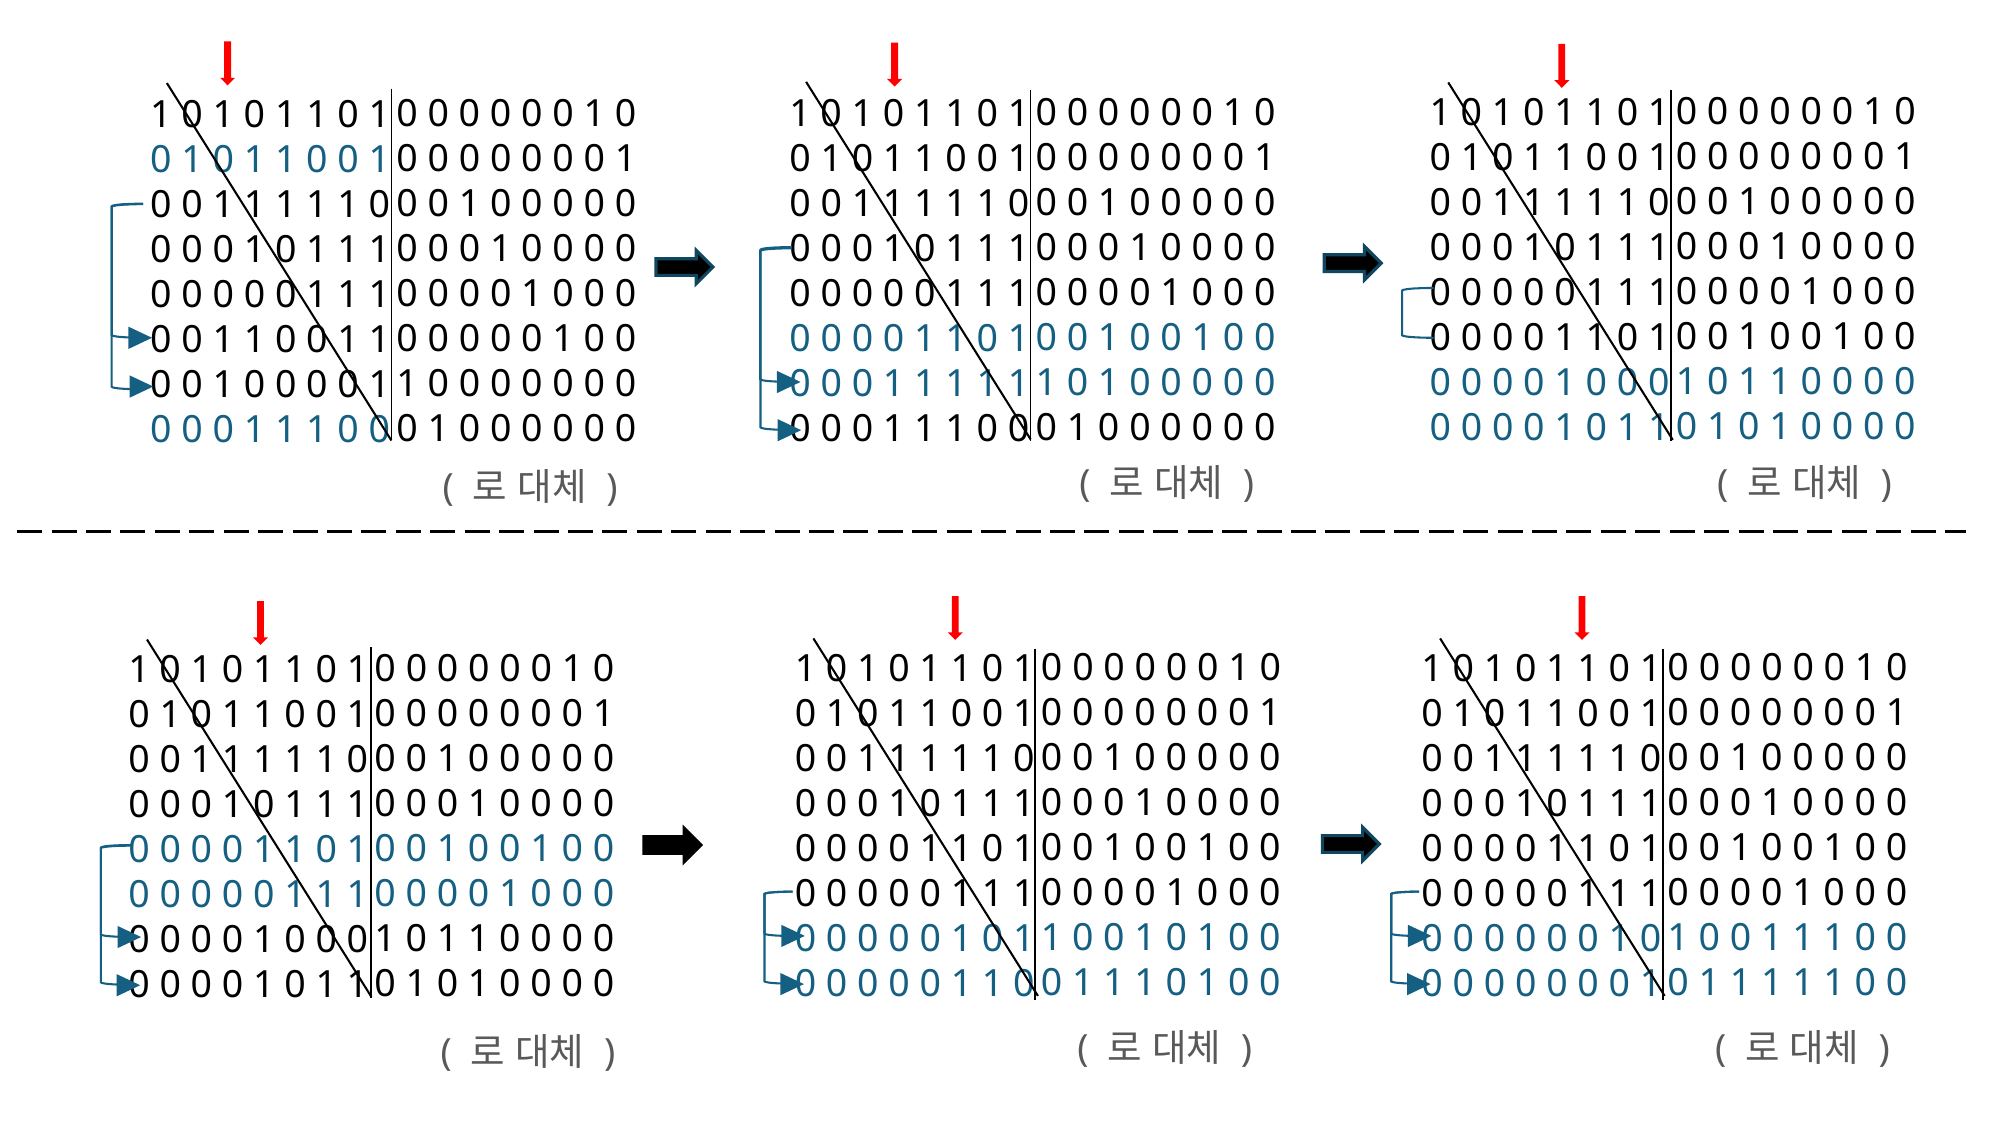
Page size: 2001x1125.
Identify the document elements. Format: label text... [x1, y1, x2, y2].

text_box [116, 974, 141, 997]
text_box [642, 824, 704, 866]
text_box [654, 246, 716, 288]
text_box [777, 419, 802, 442]
text_box [220, 41, 236, 82]
text_box [253, 601, 269, 638]
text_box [146, 638, 372, 998]
text_box [1322, 242, 1384, 284]
text_box [780, 973, 804, 996]
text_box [805, 81, 1032, 440]
text_box [1407, 973, 1431, 996]
text_box [759, 246, 792, 431]
text_box 0 0 0 0 0 0 1 0 0 0 0 0 0 0 0 1 0 0 1 0 0 0 0 0 0 0 0 1 0 0 0 0 0 0 0 0 1 0 0 0 0 0 1 0 0 1 0 0 1 0 1 0 0 0 0 0 0 1 0 0 0 0 0 0 [1020, 80, 1291, 456]
text_box 1 0 1 0 1 1 0 1 0 1 0 1 1 0 0 1 0 0 1 1 1 1 1 0 0 0 0 1 0 1 1 1 0 0 0 0 1 1 0 1 0 0 0 0 0 1 1 1 0 0 0 0 0 0 1 0 0 0 0 0 0 0 0 1 [1406, 636, 1677, 1012]
text_box 0 0 0 0 0 0 1 0 0 0 0 0 0 0 0 1 0 0 1 0 0 0 0 0 0 0 0 1 0 0 0 0 0 0 1 0 0 1 0 0 0 0 0 0 1 0 0 0 1 0 0 1 1 1 0 0 0 1 1 1 1 1 0 0 [1652, 635, 1923, 1011]
text_box [763, 890, 793, 985]
text_box [1554, 43, 1570, 81]
text_box 1 0 1 0 1 1 0 1 0 1 0 1 1 0 0 1 0 0 1 1 1 1 1 0 0 0 0 1 0 1 1 1 0 0 0 0 1 1 0 1 0 0 0 0 0 1 1 1 0 0 0 0 1 0 0 0 0 0 0 0 1 0 1 1 [113, 637, 384, 1013]
text_box 0 0 0 0 0 0 1 0 0 0 0 0 0 0 0 1 0 0 1 0 0 0 0 0 0 0 0 1 0 0 0 0 0 0 1 0 0 1 0 0 0 0 0 0 1 0 0 0 1 0 0 1 0 1 0 0 0 1 1 1 0 1 0 0 [1026, 635, 1296, 1011]
text_box 1 0 1 0 1 1 0 1 0 1 0 1 1 0 0 1 0 0 1 1 1 1 1 0 0 0 0 1 0 1 1 1 0 0 0 0 0 1 1 1 0 0 0 0 1 1 0 1 0 0 0 0 1 0 0 0 0 0 0 0 1 0 1 1 [1414, 80, 1685, 456]
text_box [947, 596, 963, 637]
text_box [812, 637, 1039, 997]
text_box [144, 334, 153, 342]
text_box 1 0 1 0 1 1 0 1 0 1 0 1 1 0 0 1 0 0 1 1 1 1 1 0 0 0 0 1 0 1 1 1 0 0 0 0 0 1 1 1 0 0 1 1 0 0 1 1 0 0 1 0 0 0 0 1 0 0 0 1 1 1 0 0 [135, 83, 406, 458]
text_box [129, 375, 154, 398]
text_box [792, 377, 801, 386]
text_box [887, 42, 903, 81]
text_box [1447, 81, 1674, 441]
text_box [548, 532, 1501, 855]
text_box [99, 844, 132, 986]
text_box [1320, 823, 1382, 865]
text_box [166, 82, 392, 442]
text_box [1407, 924, 1432, 948]
text_box [1401, 286, 1434, 339]
text_box [110, 202, 144, 391]
text_box 0 0 0 0 0 0 1 0 0 0 0 0 0 0 0 1 0 0 1 0 0 0 0 0 0 0 0 1 0 0 0 0 0 0 0 0 1 0 0 0 0 0 0 0 0 1 0 0 1 0 0 0 0 0 0 0 0 1 0 0 0 0 0 0 [381, 81, 652, 457]
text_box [1439, 637, 1666, 997]
text_box [781, 924, 805, 948]
text_box 0 0 0 0 0 0 1 0 0 0 0 0 0 0 0 1 0 0 1 0 0 0 0 0 0 0 0 1 0 0 0 0 0 0 0 0 1 0 0 0 0 0 1 0 0 1 0 0 1 0 1 1 0 0 0 0 0 1 0 1 0 0 0 0 [1660, 79, 1931, 455]
text_box [117, 925, 142, 949]
text_box [548, 349, 1501, 530]
text_box 0 0 0 0 0 0 1 0 0 0 0 0 0 0 0 1 0 0 1 0 0 0 0 0 0 0 0 1 0 0 0 0 0 0 1 0 0 1 0 0 0 0 0 0 1 0 0 0 1 0 1 1 0 0 0 0 0 1 0 1 0 0 0 0 [359, 636, 630, 1012]
text_box [1574, 596, 1590, 637]
text_box 1 0 1 0 1 1 0 1 0 1 0 1 1 0 0 1 0 0 1 1 1 1 1 0 0 0 0 1 0 1 1 1 0 0 0 0 1 1 0 1 0 0 0 0 0 1 1 1 0 0 0 0 0 1 0 1 0 0 0 0 0 1 1 0 [779, 636, 1050, 1012]
text_box [1390, 890, 1420, 985]
text_box 1 0 1 0 1 1 0 1 0 1 0 1 1 0 0 1 0 0 1 1 1 1 1 0 0 0 0 1 0 1 1 1 0 0 0 0 0 1 1 1 0 0 0 0 1 1 0 1 0 0 0 1 1 1 1 1 0 0 0 1 1 1 0 0 [774, 81, 1045, 457]
